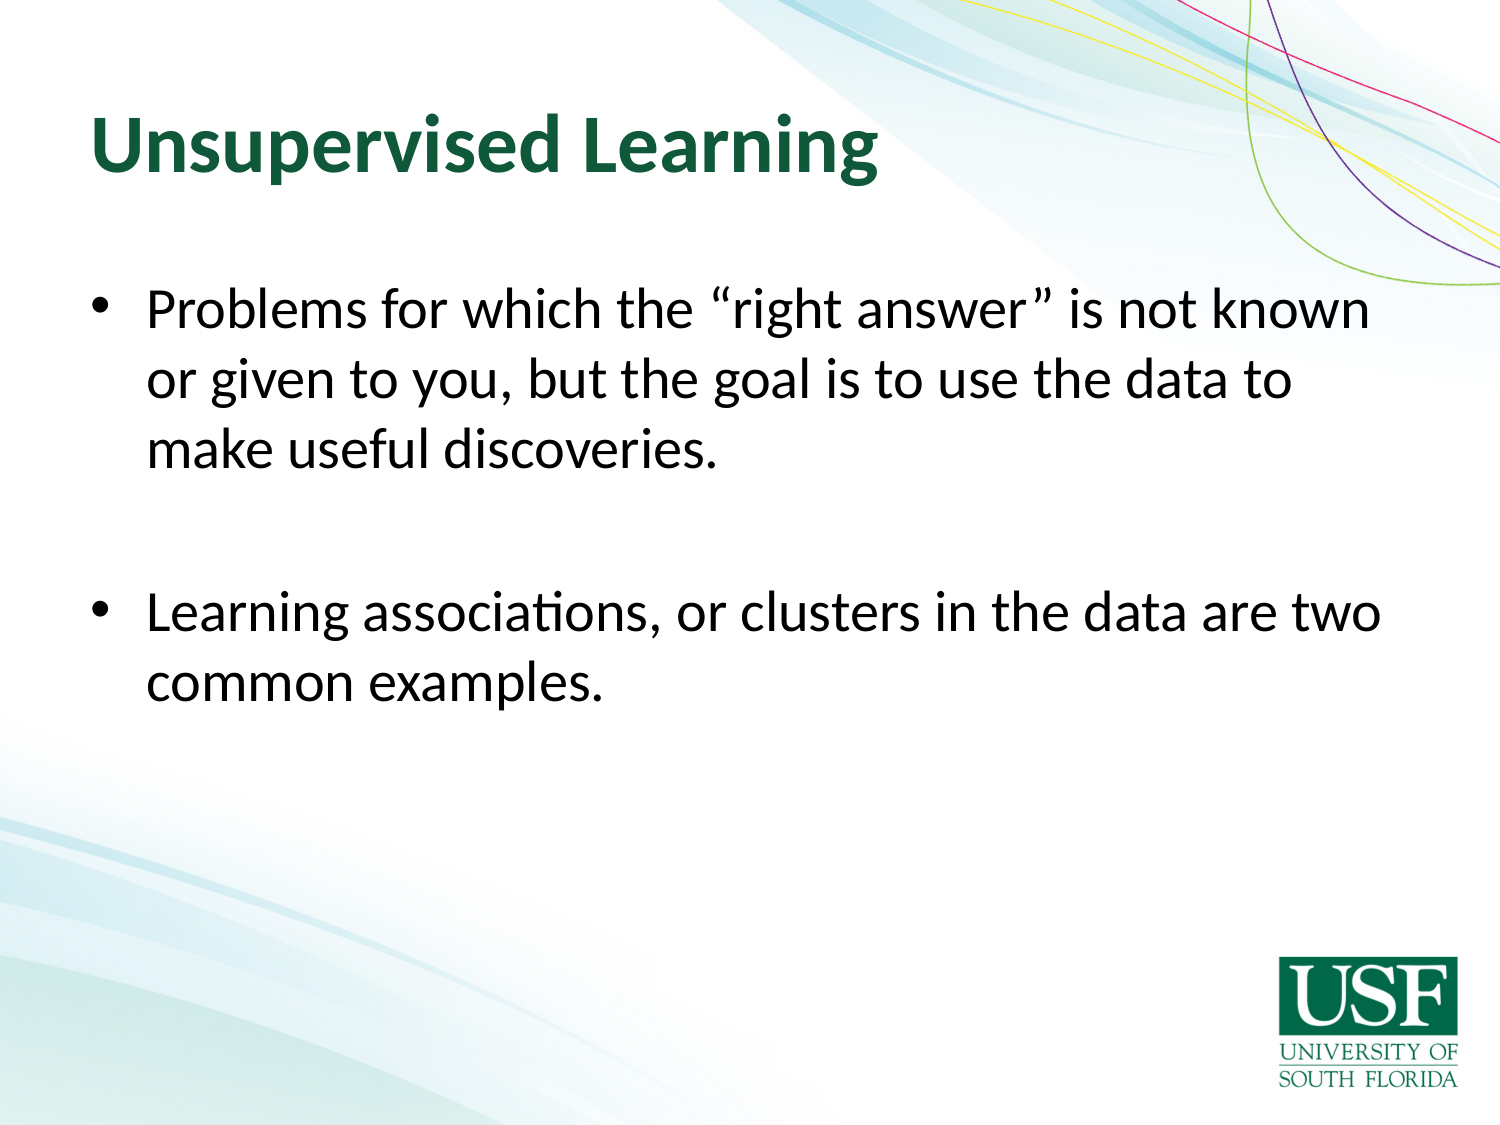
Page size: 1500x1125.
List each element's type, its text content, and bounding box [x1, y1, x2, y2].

title Unsupervised Learning [75, 45, 1425, 233]
picture [0, 0, 1500, 1125]
list Problems for which the “right answer” is not known or given to you, but the goal is to use the data to make useful discoveries. Learning associations, or clusters in the data are two common examples. [75, 262, 1400, 1005]
